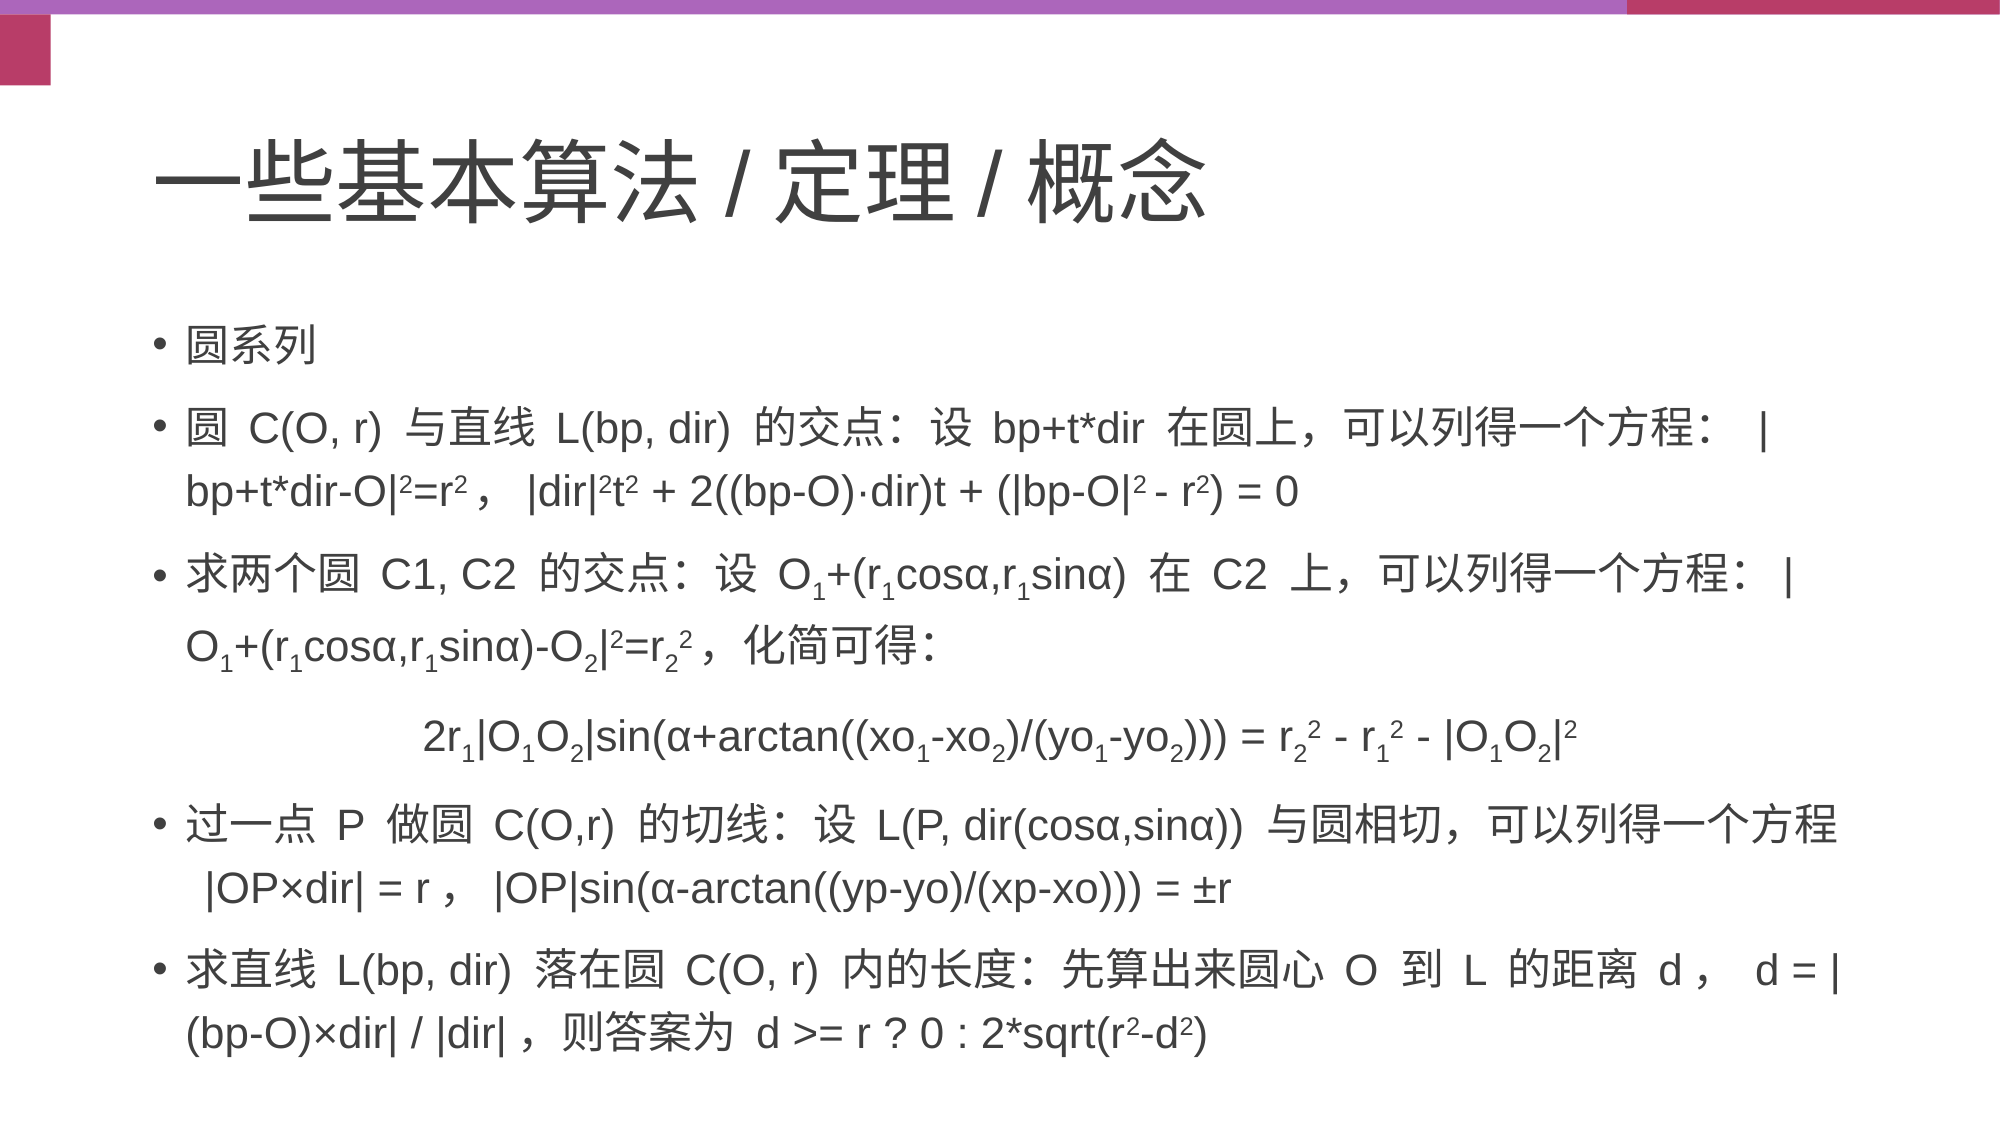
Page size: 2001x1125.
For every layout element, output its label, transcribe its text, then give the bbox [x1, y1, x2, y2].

title 一些基本算法/定理/概念 [137, 59, 1863, 278]
list 圆系列 圆 C(O, r) 与直线 L(bp, dir) 的交点：设 bp+t*dir 在圆上，可以列得一个方程： |bp+t*dir-O|2=r2，|dir|2t2 + 2((bp-O)·dir)t + (|bp-O|2 - r2) = 0 求两个圆 C1, C2 的交点：设 O1+(r1cosα,r1sinα) 在 C2 上，可以列得一个方程：|O1+(r1cosα,r1sinα)-O2|2=r22，化简可得： 2r1|O1O2|sin(α+arctan((xo1-xo2)/(yo1-yo2))) = r22 - r12 - |O1O2|2 过一点 P 做圆 C(O,r) 的切线：设 L(P, dir(cosα,sinα)) 与圆相切，可以列得一个方程 |OP×dir| = r，|OP|sin(α-arctan((yp-yo)/(xp-xo))) = ±r 求直线 L(bp, dir) 落在圆 C(O, r) 内的长度：先算出来圆心 O 到 L 的距离 d， d = |(bp-O)×dir| / |dir|，则答案为 d >= r ? 0 : 2*sqrt(r2-d2) [137, 299, 1863, 1069]
